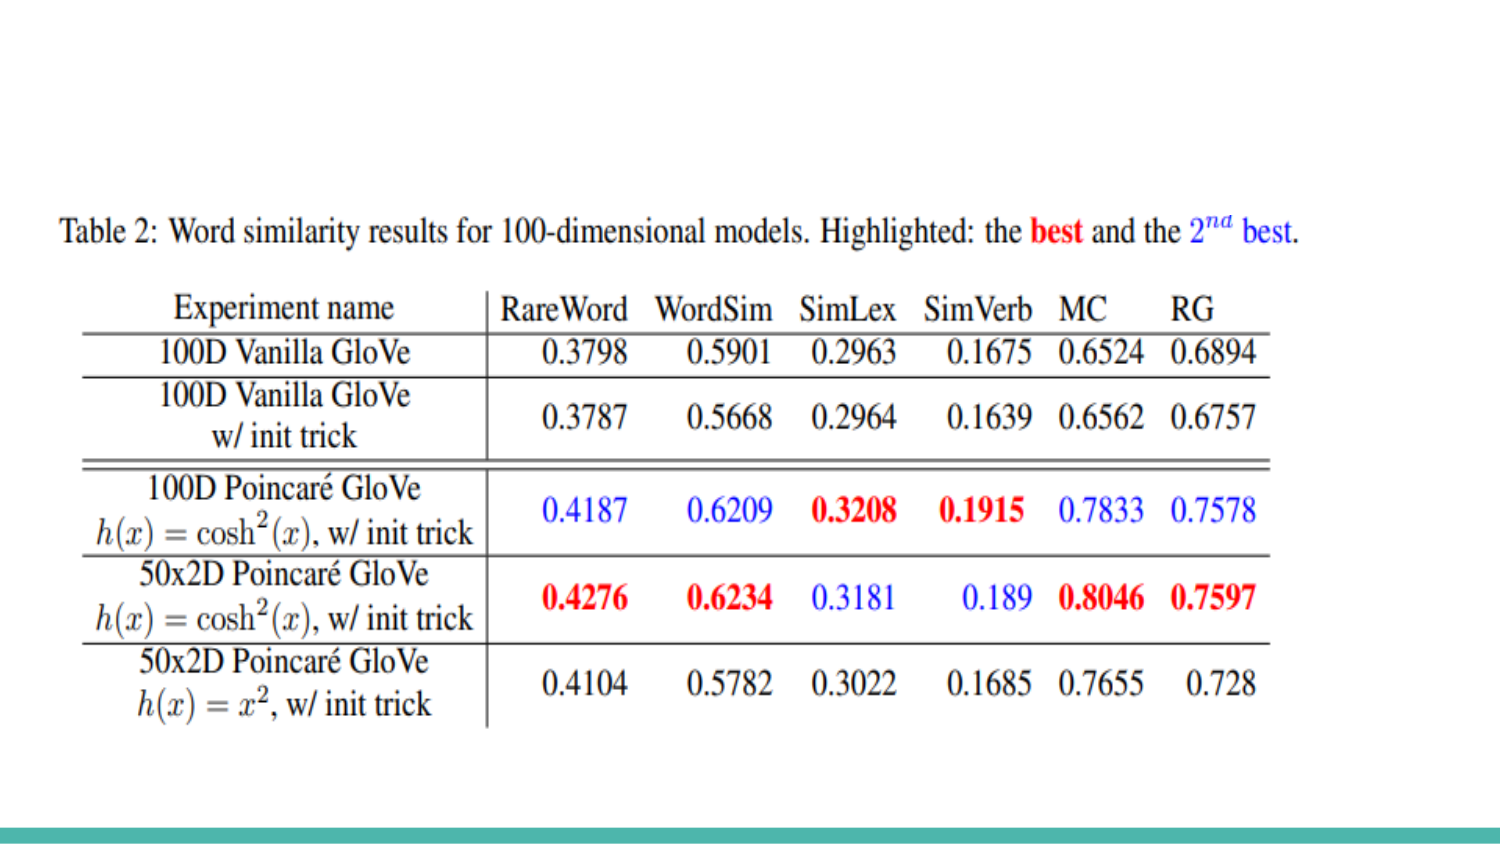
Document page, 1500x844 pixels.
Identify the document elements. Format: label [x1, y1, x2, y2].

picture [50, 215, 1341, 742]
